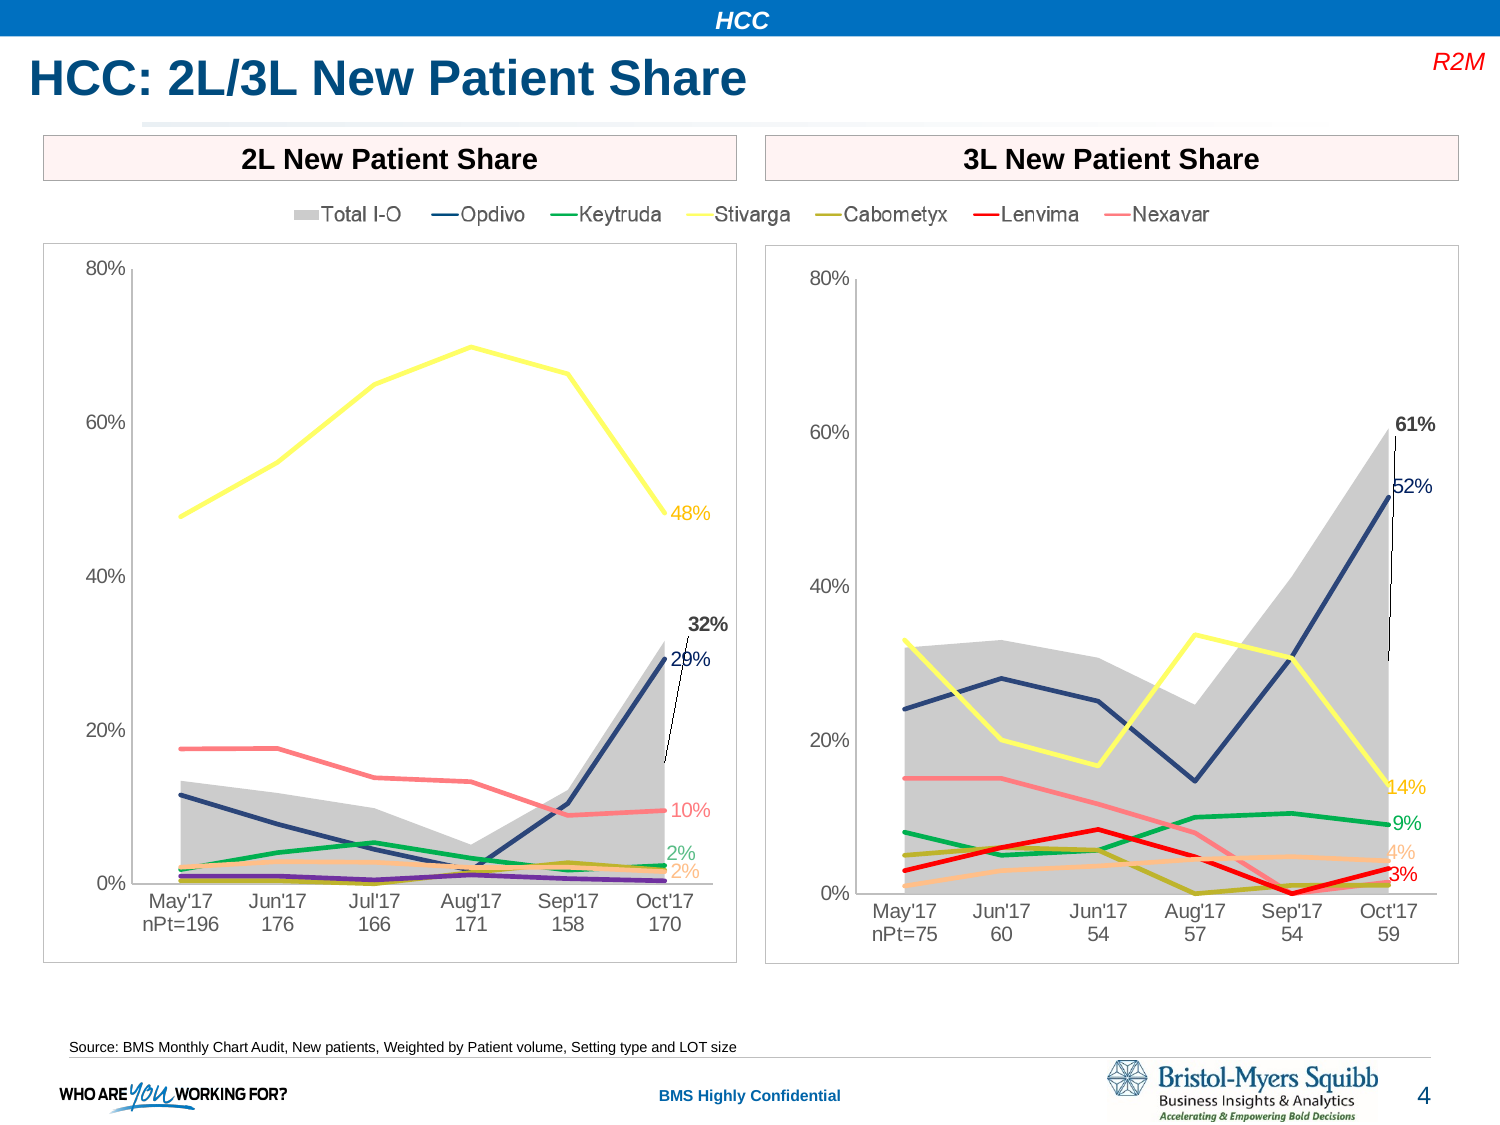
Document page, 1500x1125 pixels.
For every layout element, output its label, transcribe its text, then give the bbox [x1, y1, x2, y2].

picture [28, 1072, 315, 1124]
picture [289, 197, 1212, 233]
title HCC: 2L/3L New Patient Share [28, 38, 1473, 114]
chart [43, 243, 737, 963]
text_box HCC [617, 4, 868, 35]
picture [1107, 1063, 1378, 1122]
text_box Source: BMS Monthly Chart Audit, New patients, Weighted by Patient volume, Setting type and LOT size [69, 1014, 1495, 1063]
chart [765, 245, 1459, 965]
text_box 2L New Patient Share [43, 135, 737, 181]
text_box R2M [1290, 30, 1500, 91]
text_box 3L New Patient Share [765, 135, 1459, 181]
